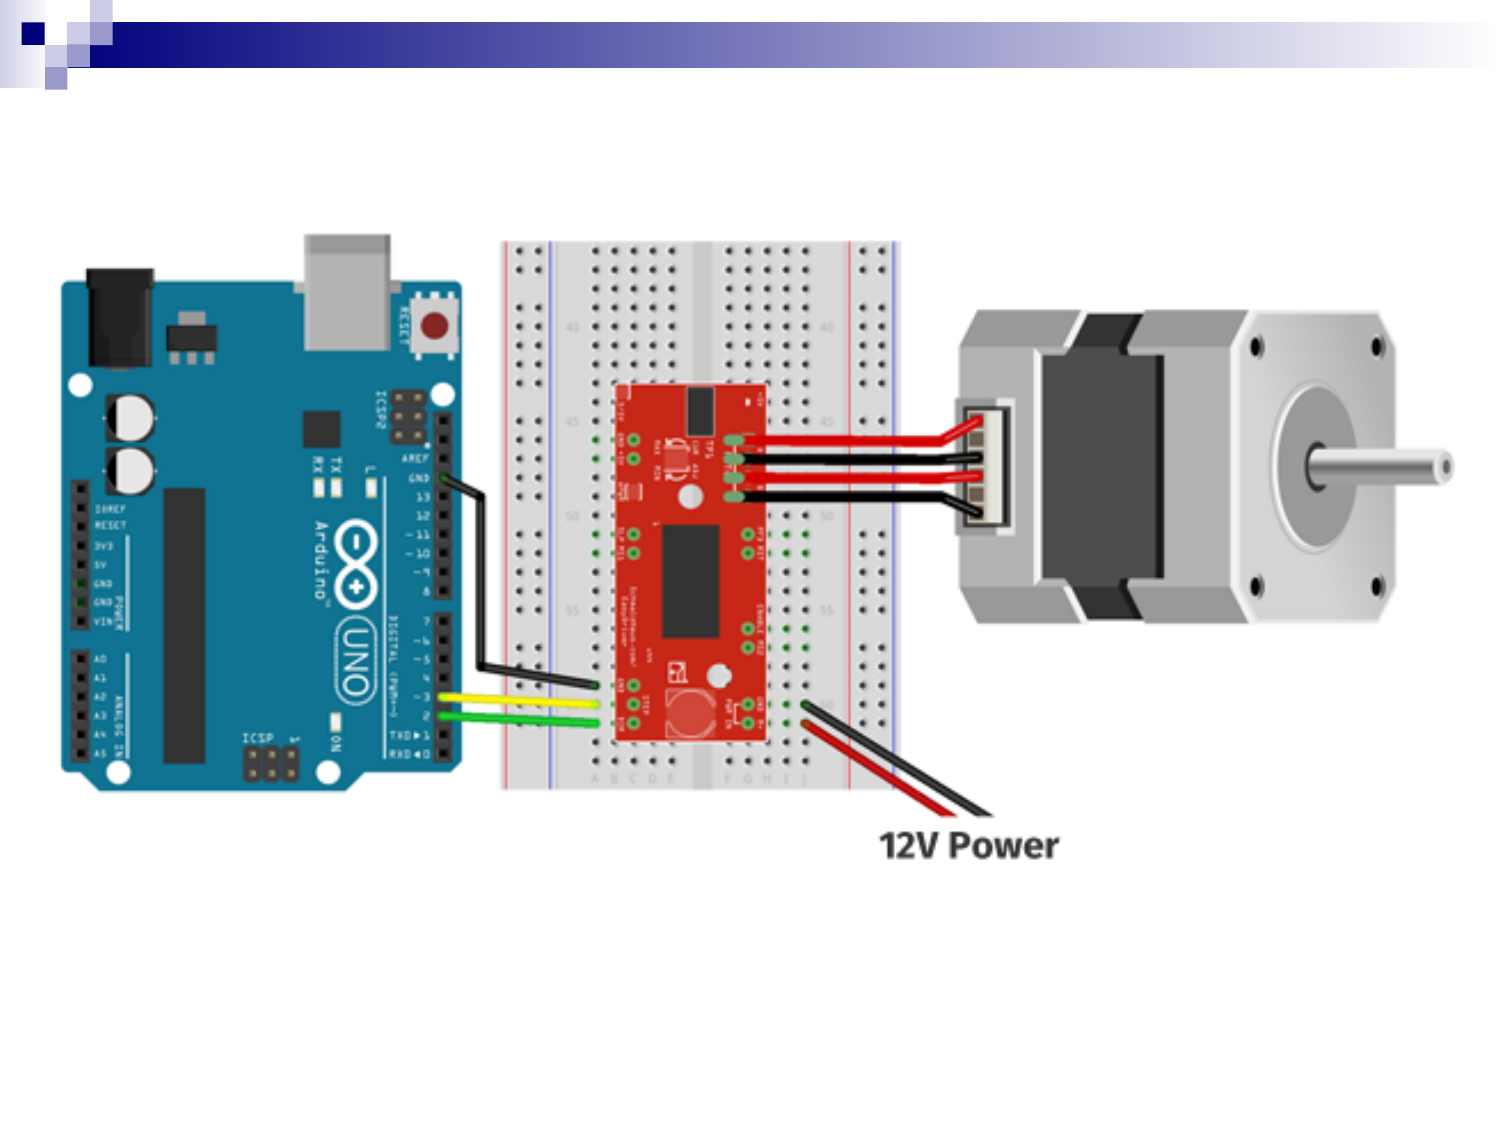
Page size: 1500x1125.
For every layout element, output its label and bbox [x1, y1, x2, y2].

picture [22, 205, 1476, 892]
